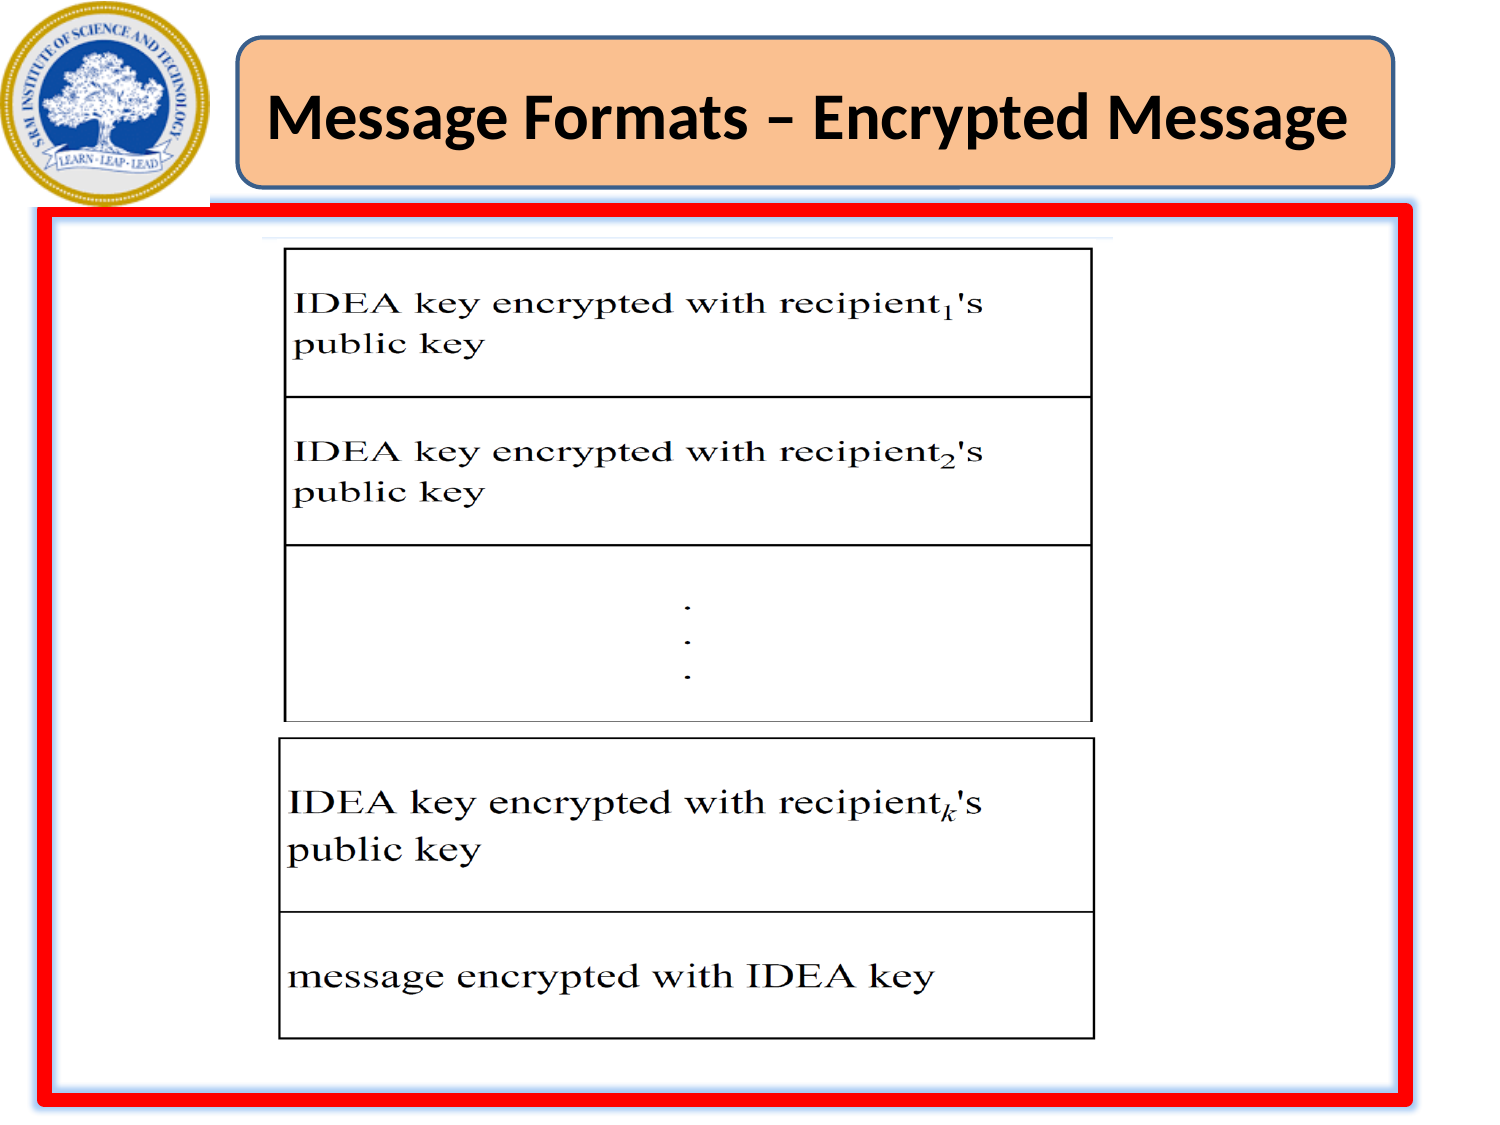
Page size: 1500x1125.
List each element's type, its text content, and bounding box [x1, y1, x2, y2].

text_box Message Formats – Encrypted Message [235, 35, 1396, 190]
text_box [42, 208, 1408, 1102]
picture [262, 237, 1113, 1053]
picture [0, 1, 210, 207]
